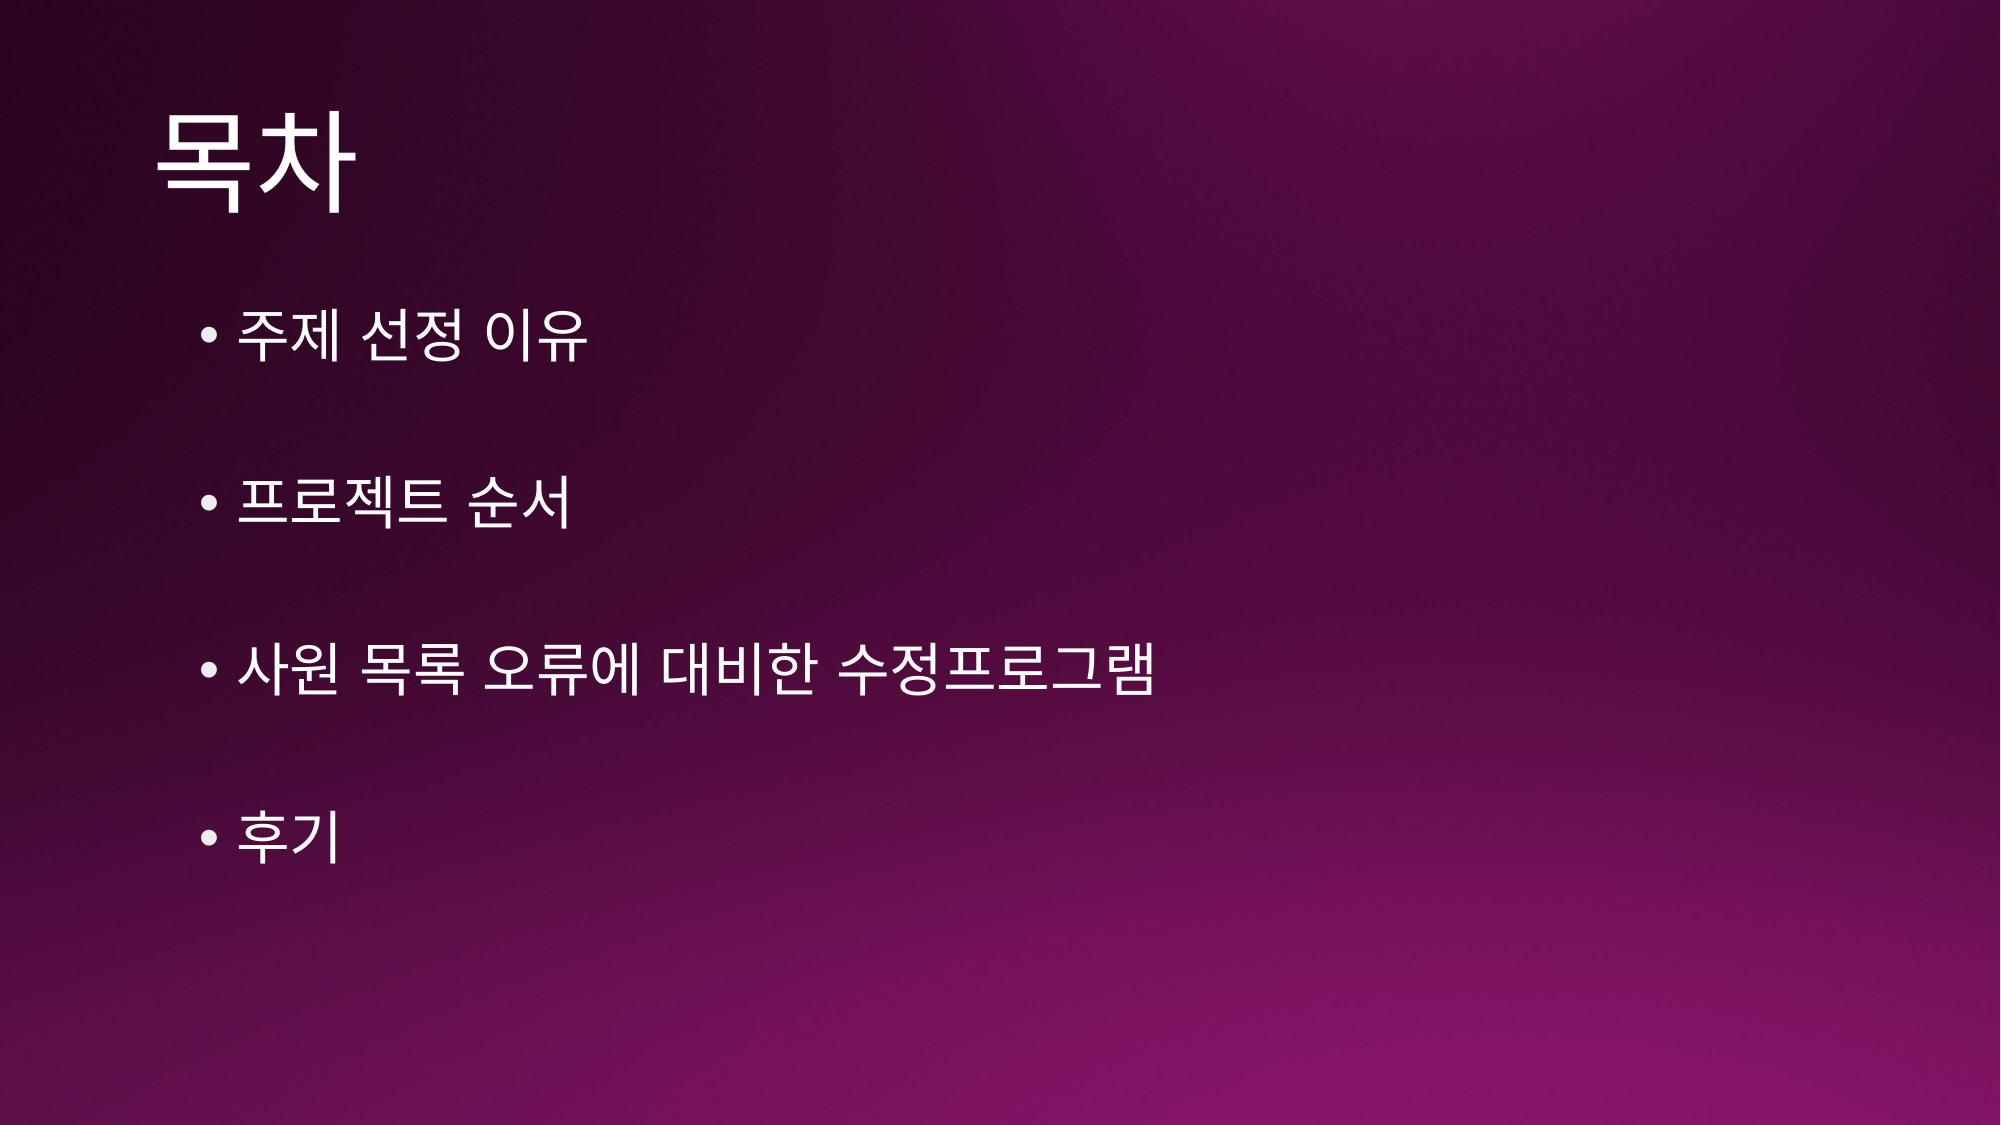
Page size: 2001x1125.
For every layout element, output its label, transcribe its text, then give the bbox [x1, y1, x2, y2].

title 목차 [137, 59, 1863, 278]
list 주제 선정 이유 프로젝트 순서 사원 목록 오류에 대비한 수정프로그램 후기 [183, 299, 1863, 1014]
picture [0, 0, 2001, 1125]
